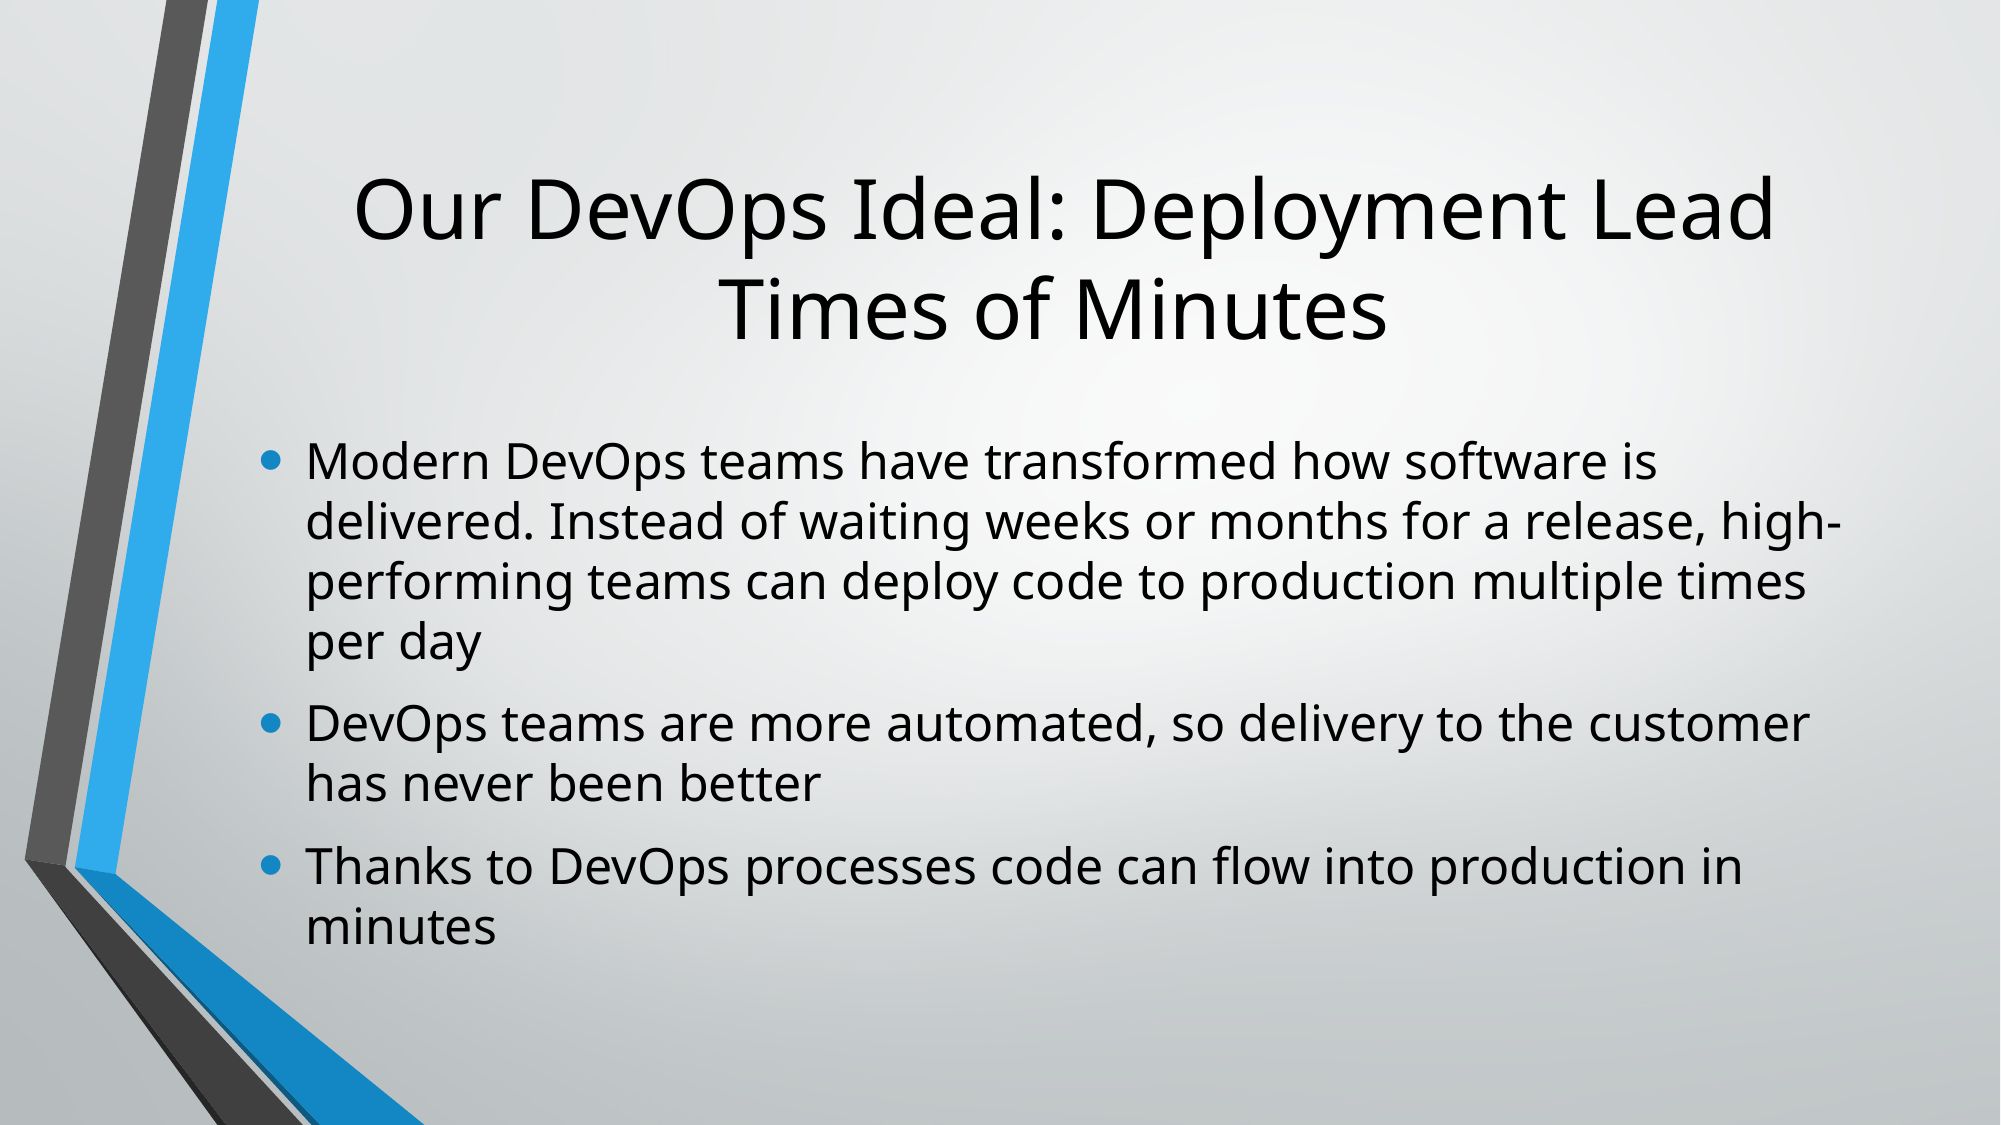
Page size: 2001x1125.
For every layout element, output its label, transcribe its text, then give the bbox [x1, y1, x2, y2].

list Modern DevOps teams have transformed how software is delivered. Instead of waiting weeks or months for a release, high-performing teams can deploy code to production multiple times per day DevOps teams are more automated, so delivery to the customer has never been better Thanks to DevOps processes code can flow into production in minutes [243, 518, 1887, 1031]
title Our DevOps Ideal: Deployment Lead Times of Minutes [243, 112, 1887, 400]
